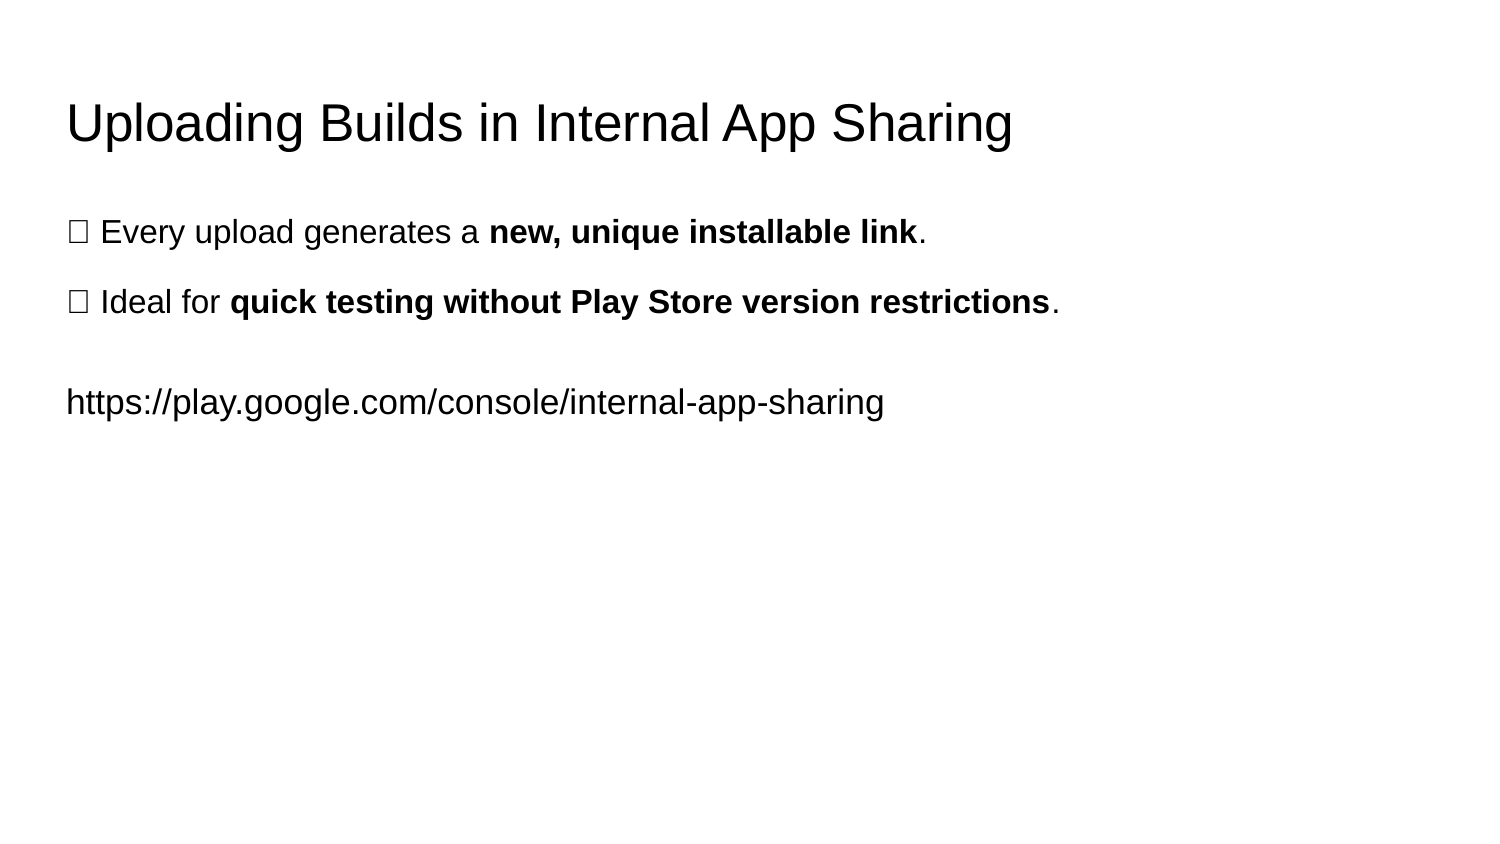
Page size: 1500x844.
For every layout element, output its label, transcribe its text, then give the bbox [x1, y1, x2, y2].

title Uploading Builds in Internal App Sharing [51, 72, 1449, 167]
list ✅ Every upload generates a new, unique installable link. ✅ Ideal for quick testing without Play Store version restrictions. https://play.google.com/console/internal-app-sharing [51, 189, 1449, 750]
